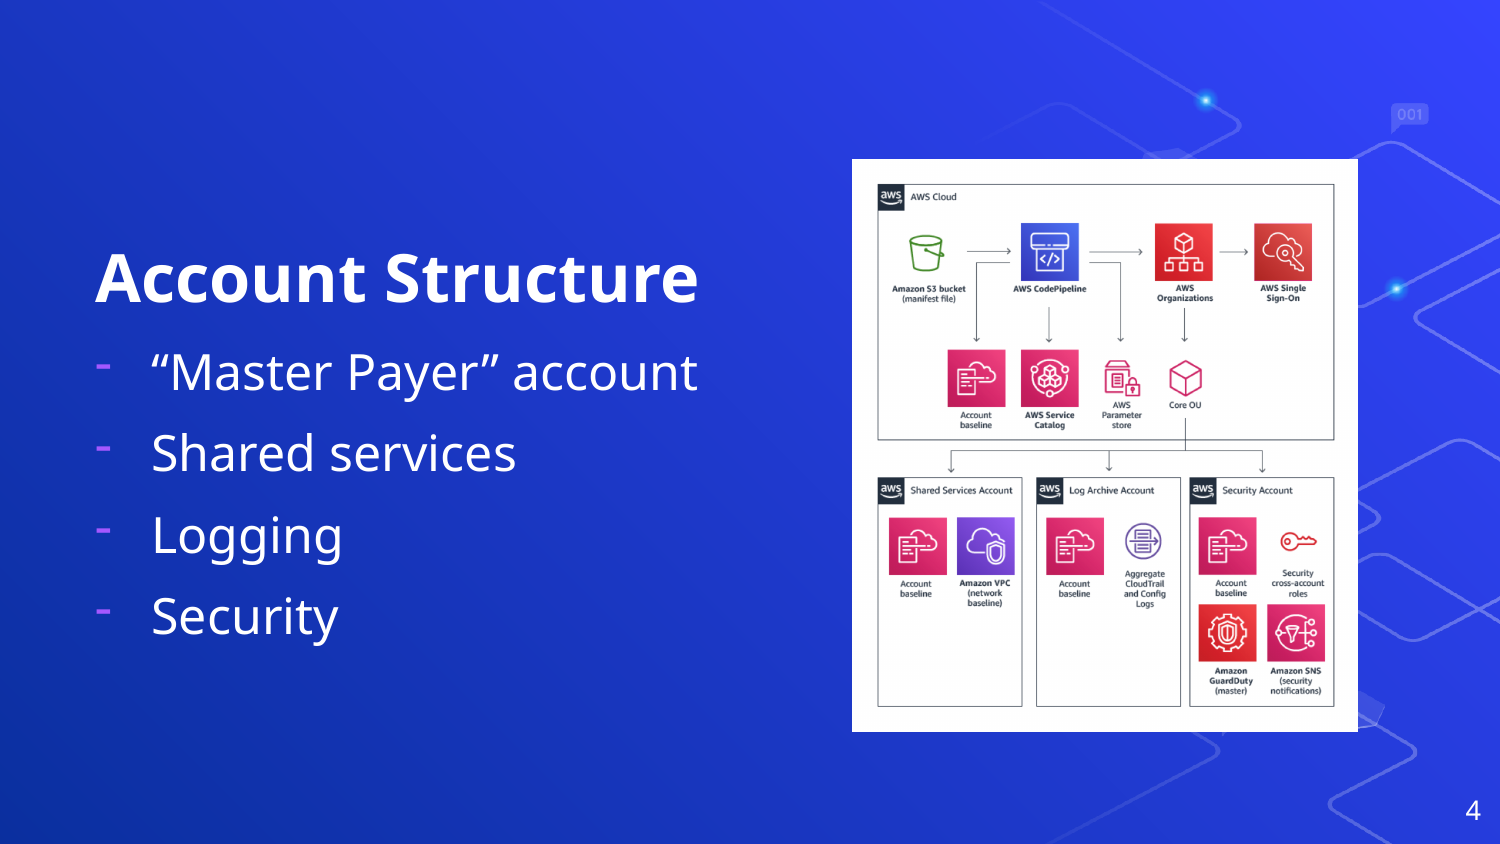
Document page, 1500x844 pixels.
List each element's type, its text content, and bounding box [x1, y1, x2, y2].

picture [0, 0, 1500, 844]
list “Master Payer” account Shared services Logging Security [95, 331, 755, 684]
title Account Structure [95, 160, 755, 316]
slide_number 4 [1391, 779, 1482, 844]
